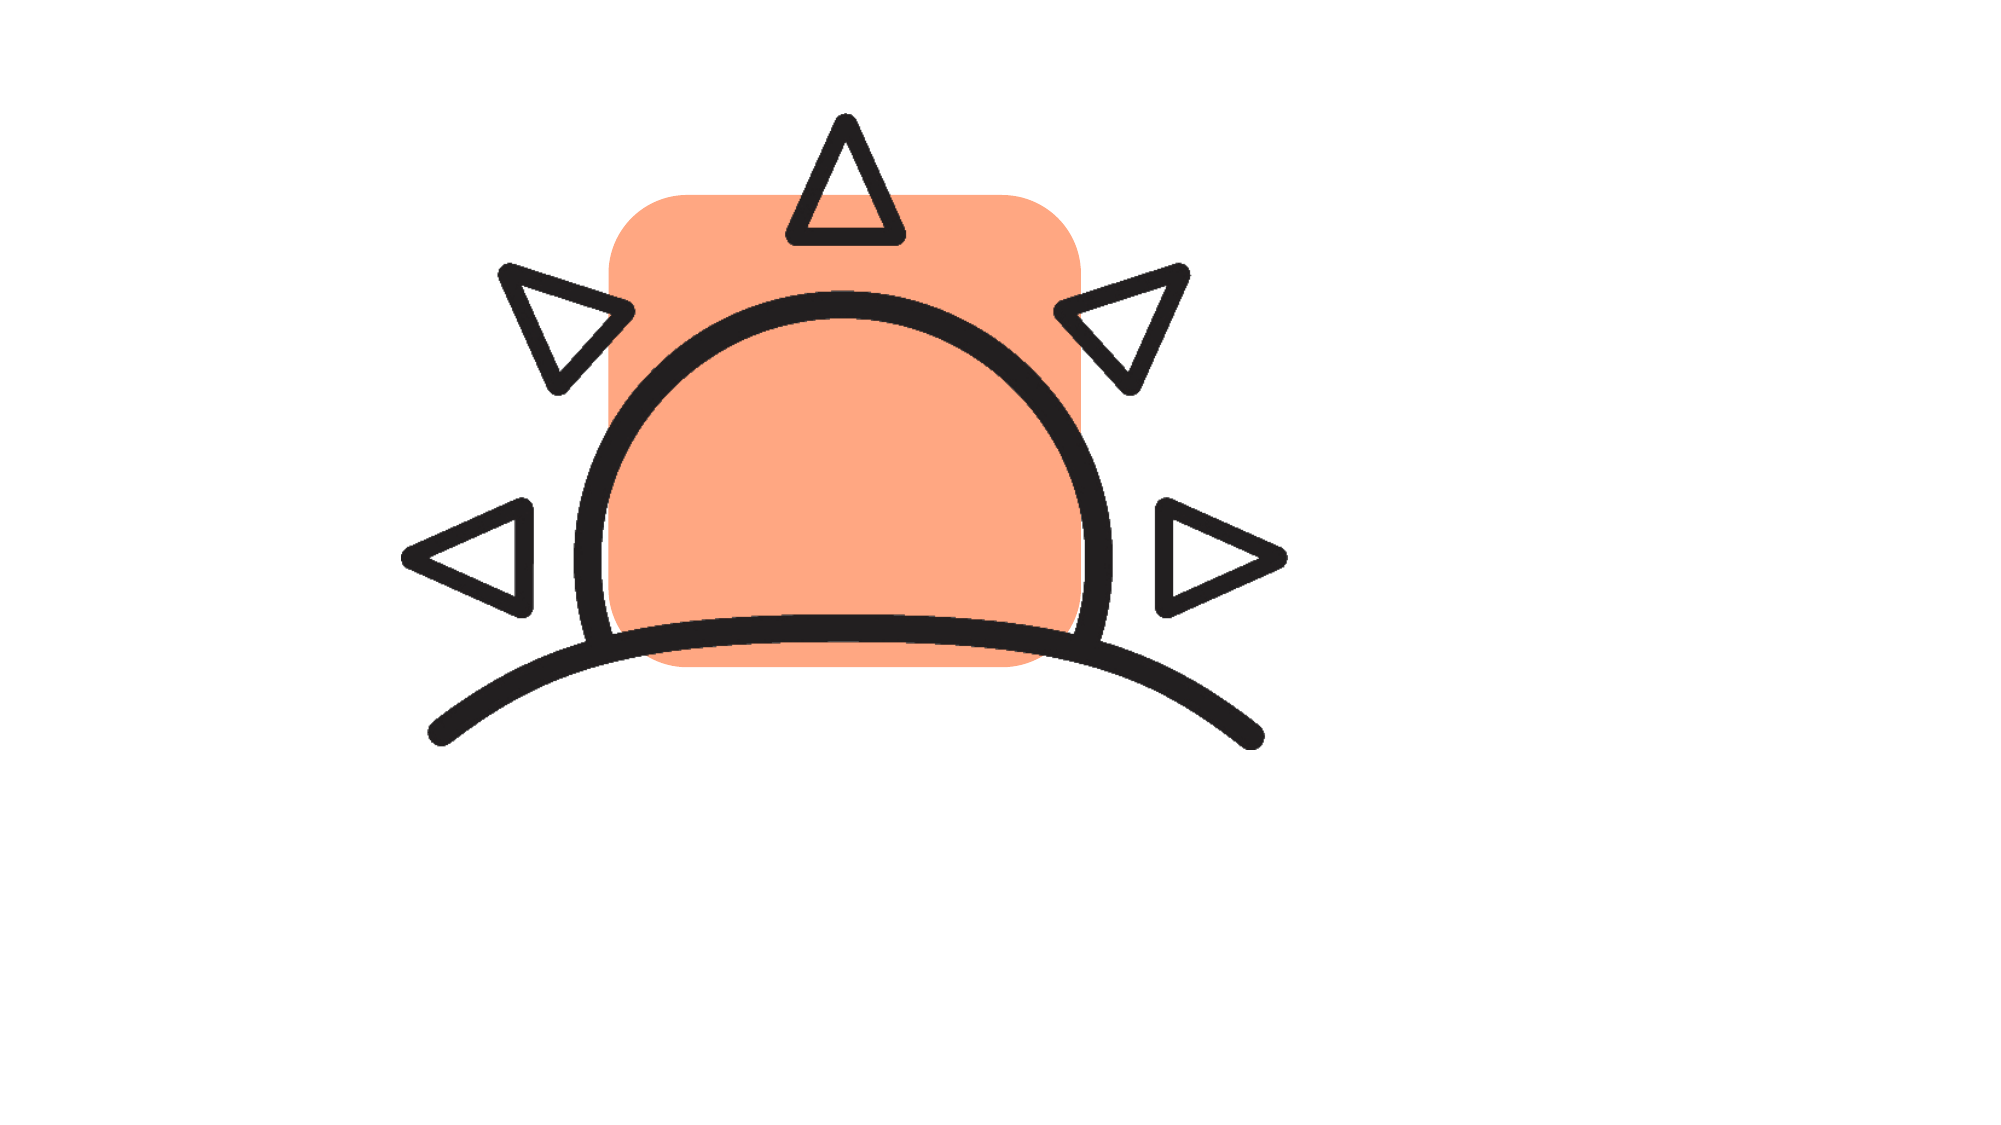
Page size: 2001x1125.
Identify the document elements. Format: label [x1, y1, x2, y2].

picture [401, 113, 1288, 750]
